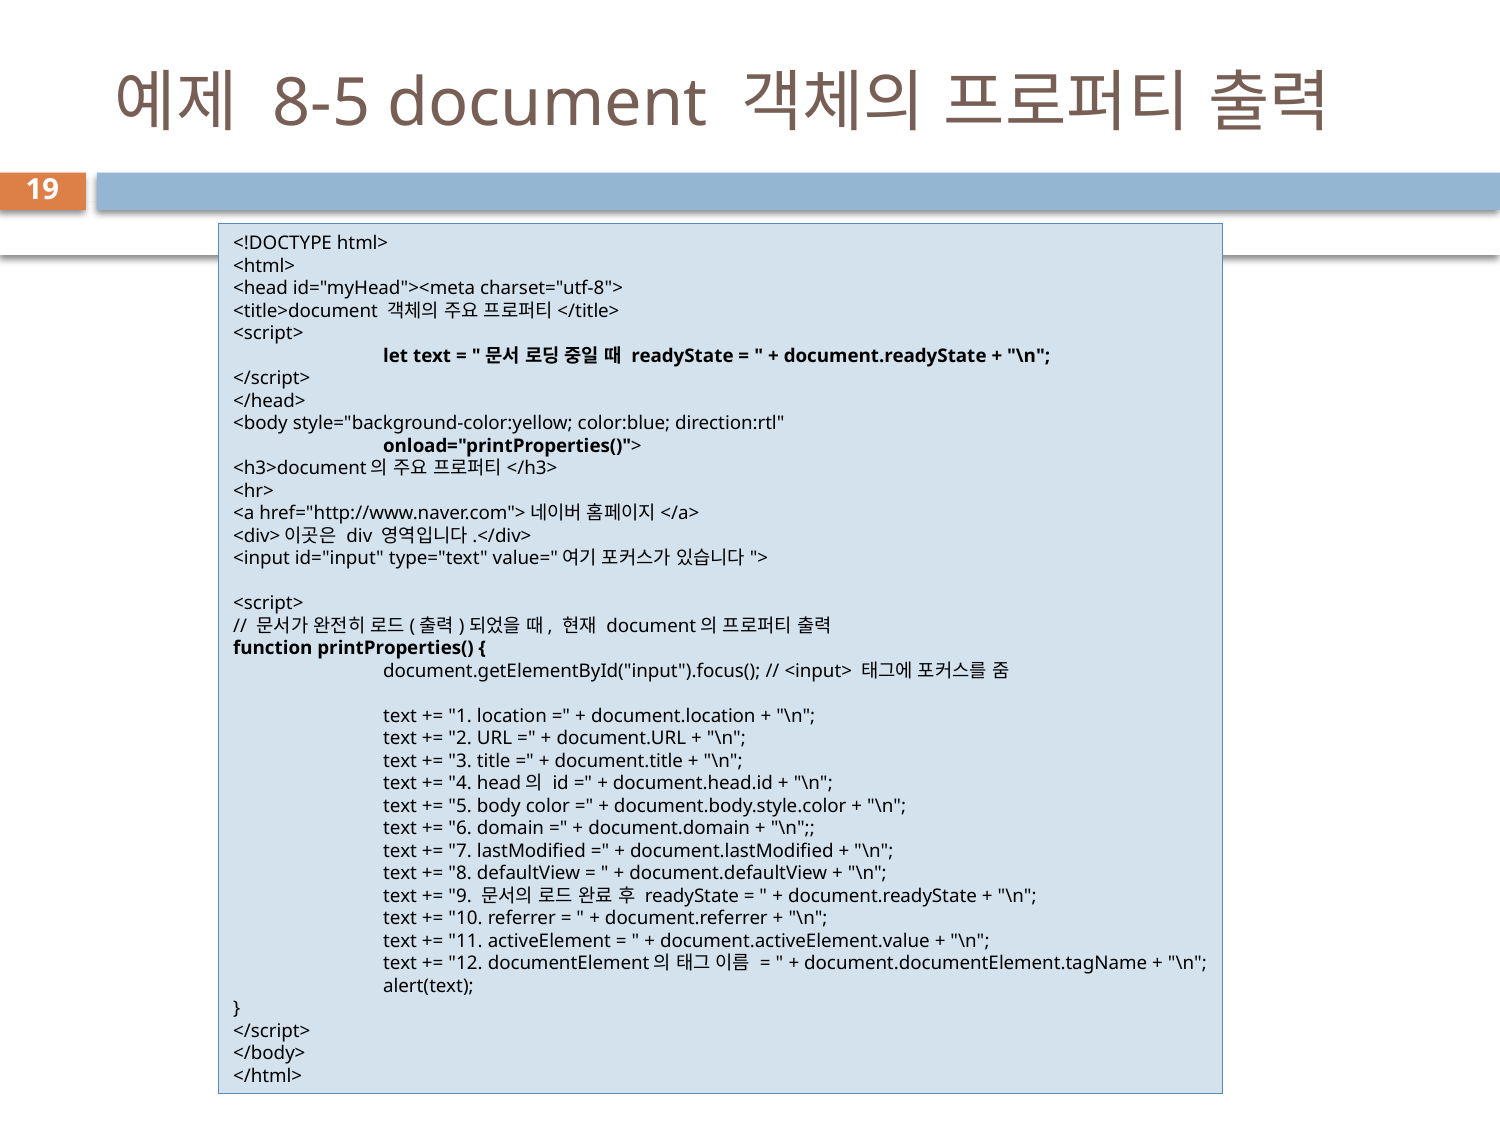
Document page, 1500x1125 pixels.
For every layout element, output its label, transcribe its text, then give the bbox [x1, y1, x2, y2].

title 예제 8-5 document 객체의 프로퍼티 출력 [99, 37, 1438, 161]
text_box <!DOCTYPE html> <html> <head id="myHead"><meta charset="utf-8"> <title>document 객체의 주요 프로퍼티</title> <script> let text = "문서 로딩 중일 때 readyState = " + document.readyState + "\n"; </script> </head> <body style="background-color:yellow; color:blue; direction:rtl" onload="printProperties()"> <h3>document의 주요 프로퍼티</h3> <hr> <a href="http://www.naver.com">네이버 홈페이지</a> <div>이곳은 div 영역입니다.</div> <input id="input" type="text" value="여기 포커스가 있습니다"> <script> // 문서가 완전히 로드(출력)되었을 때, 현재 document의 프로퍼티 출력 function printProperties() { document.getElementById("input").focus(); // <input> 태그에 포커스를 줌 text += "1. location =" + document.location + "\n"; text += "2. URL =" + document.URL + "\n"; text += "3. title =" + document.title + "\n"; text += "4. head의 id =" + document.head.id + "\n"; text += "5. body color =" + document.body.style.color + "\n"; text += "6. domain =" + document.domain + "\n";; text += "7. lastModified =" + document.lastModified + "\n"; text += "8. defaultView = " + document.defaultView + "\n"; text += "9. 문서의 로드 완료 후 readyState = " + document.readyState + "\n"; text += "10. referrer = " + document.referrer + "\n"; text += "11. activeElement = " + document.activeElement.value + "\n"; text += "12. documentElement의 태그 이름 = " + document.documentElement.tagName + "\n"; alert(text); } </script> </body> </html> [218, 223, 1223, 1094]
slide_number 19 [0, 170, 87, 211]
